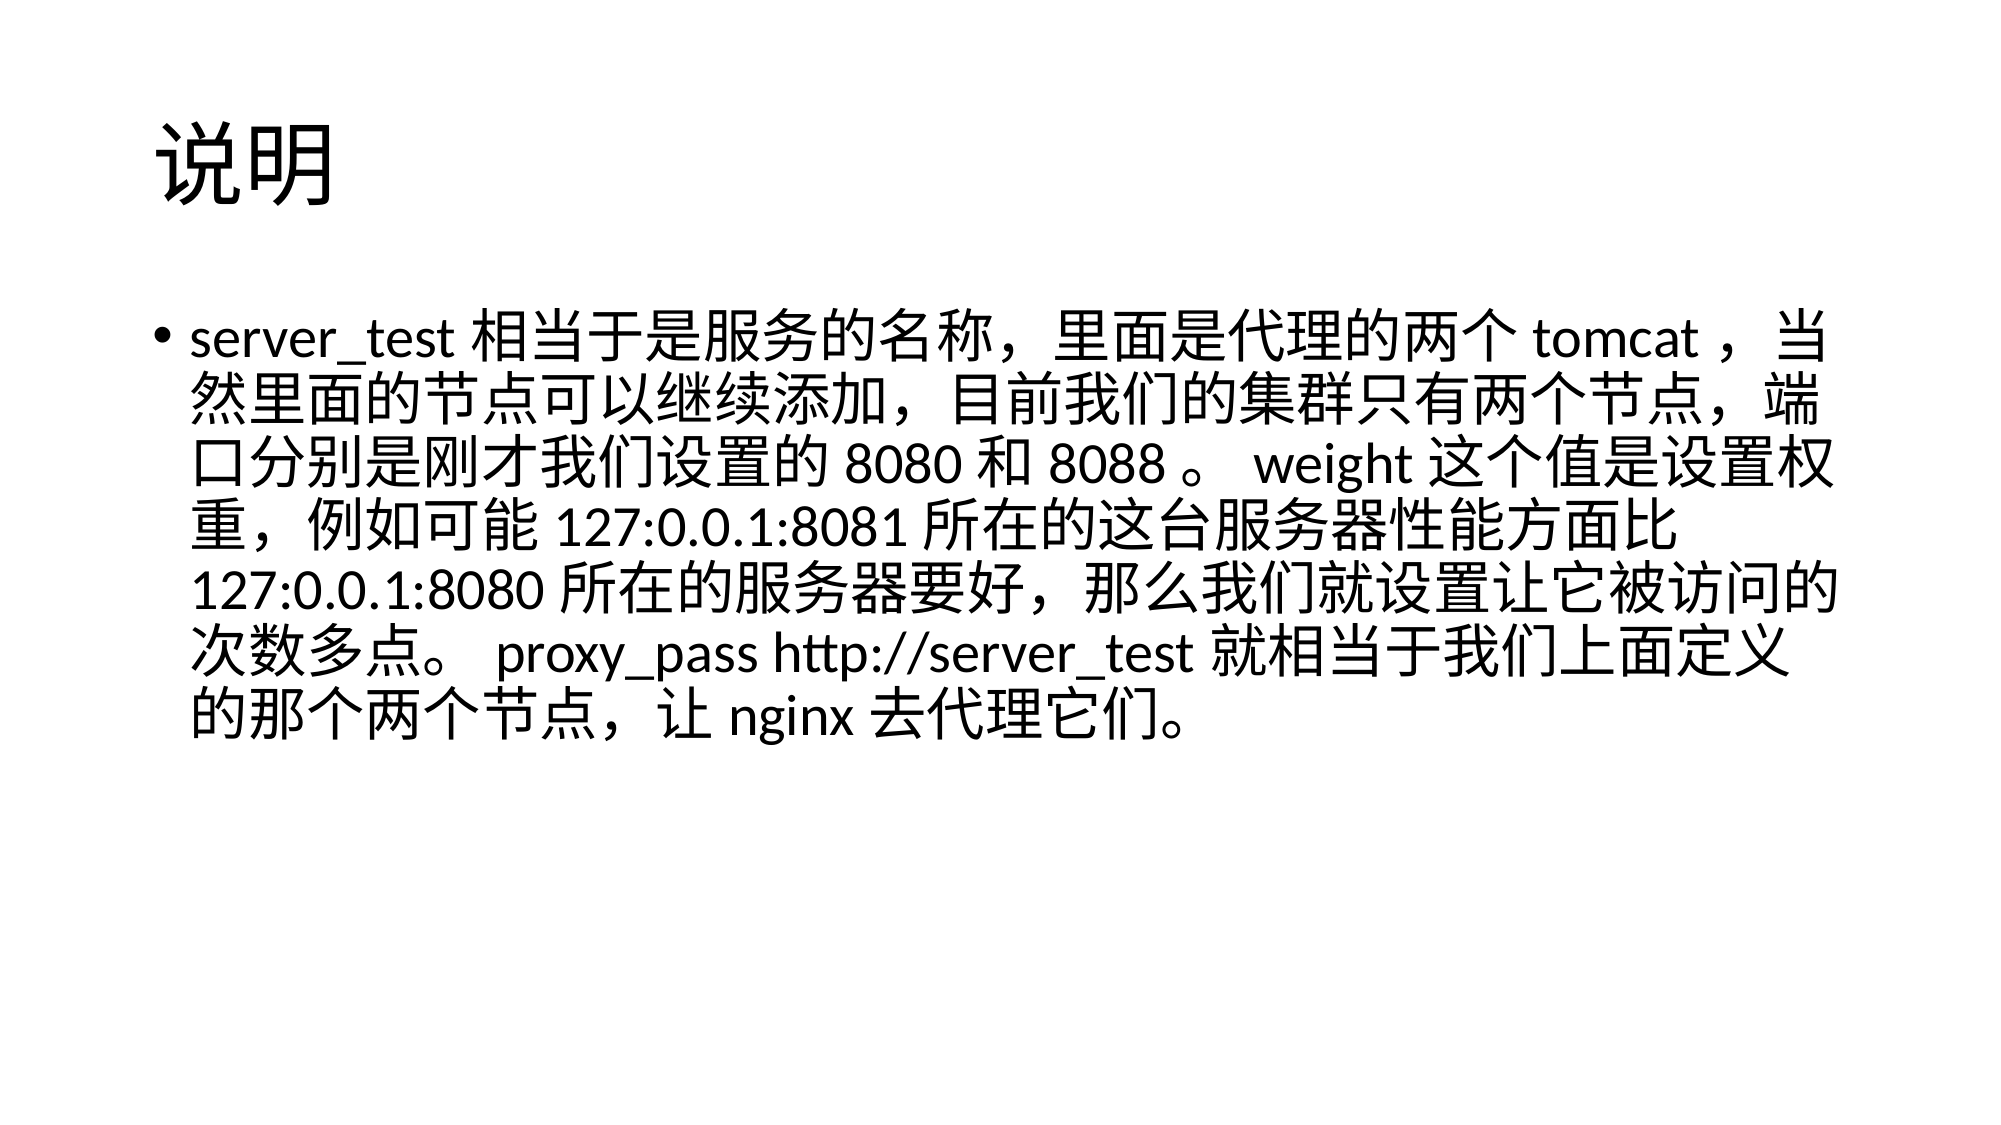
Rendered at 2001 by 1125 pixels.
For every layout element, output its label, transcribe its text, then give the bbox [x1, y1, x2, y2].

title 说明 [137, 59, 1863, 278]
list server_test相当于是服务的名称，里面是代理的两个tomcat，当然里面的节点可以继续添加，目前我们的集群只有两个节点，端口分别是刚才我们设置的8080和8088。weight这个值是设置权重，例如可能127:0.0.1:8081所在的这台服务器性能方面比127:0.0.1:8080所在的服务器要好，那么我们就设置让它被访问的次数多点。proxy_pass http://server_test就相当于我们上面定义的那个两个节点，让nginx去代理它们。 [137, 299, 1863, 1014]
